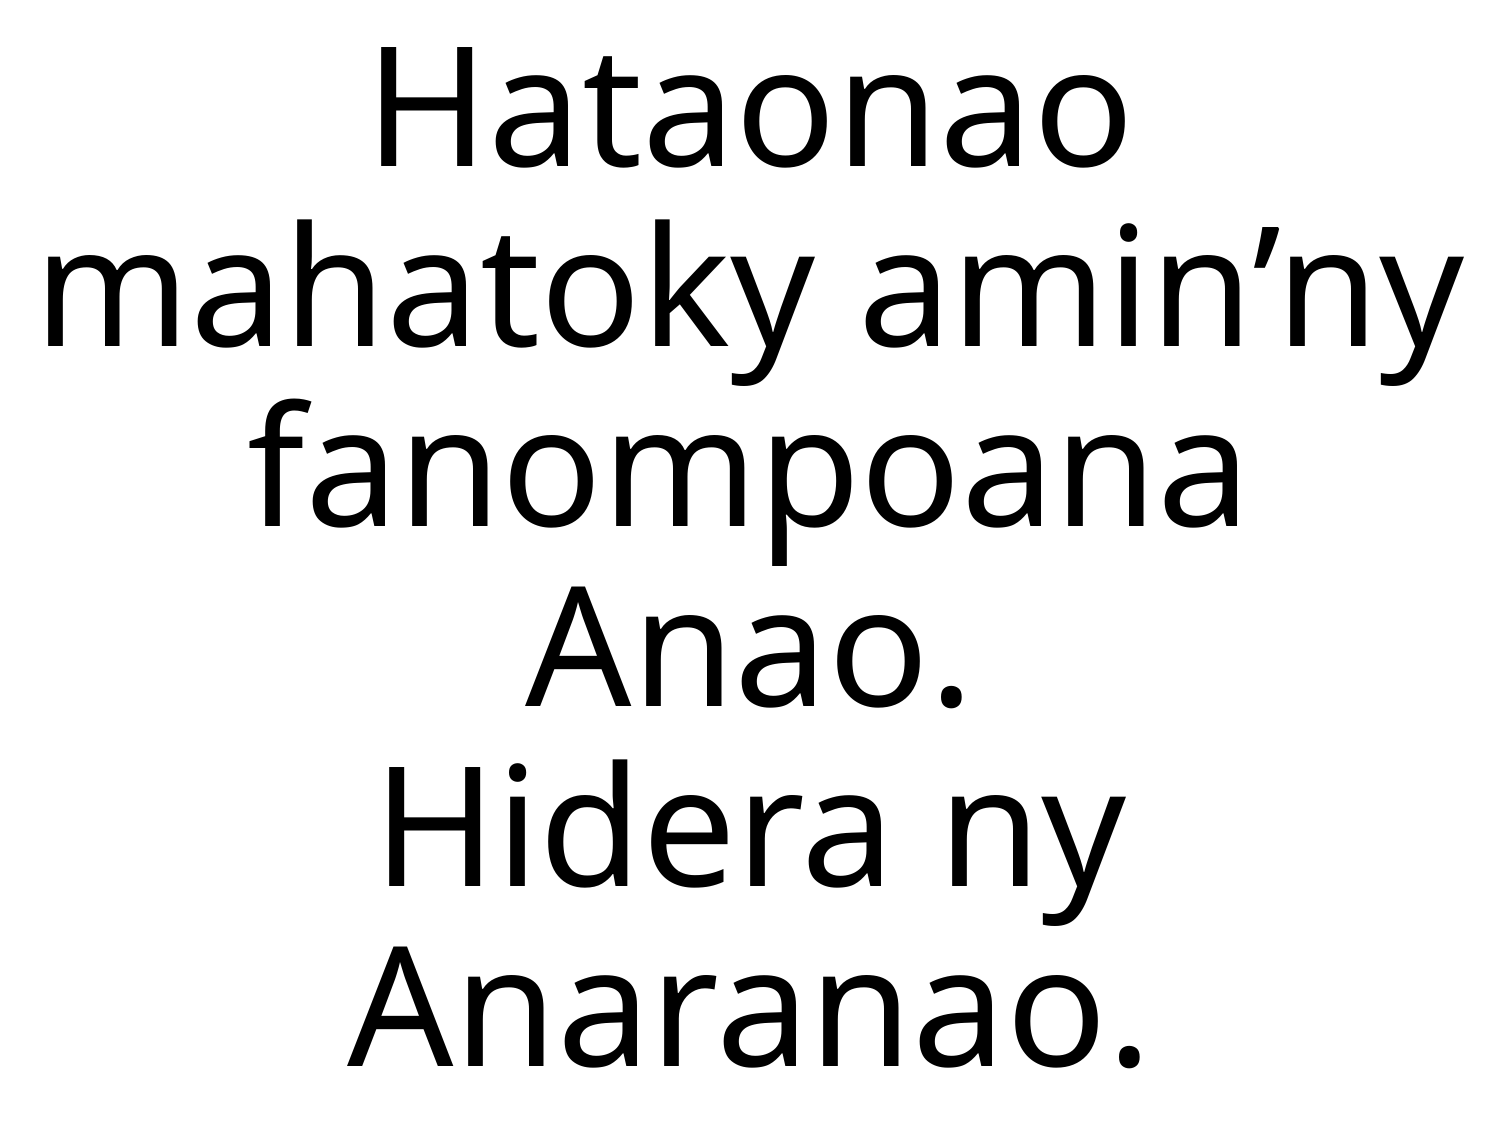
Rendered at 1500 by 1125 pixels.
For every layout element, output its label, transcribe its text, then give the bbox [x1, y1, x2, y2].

title Hataonao mahatoky amin’ny fanompoana Anao. Hidera ny Anaranao. [0, 0, 1500, 1125]
